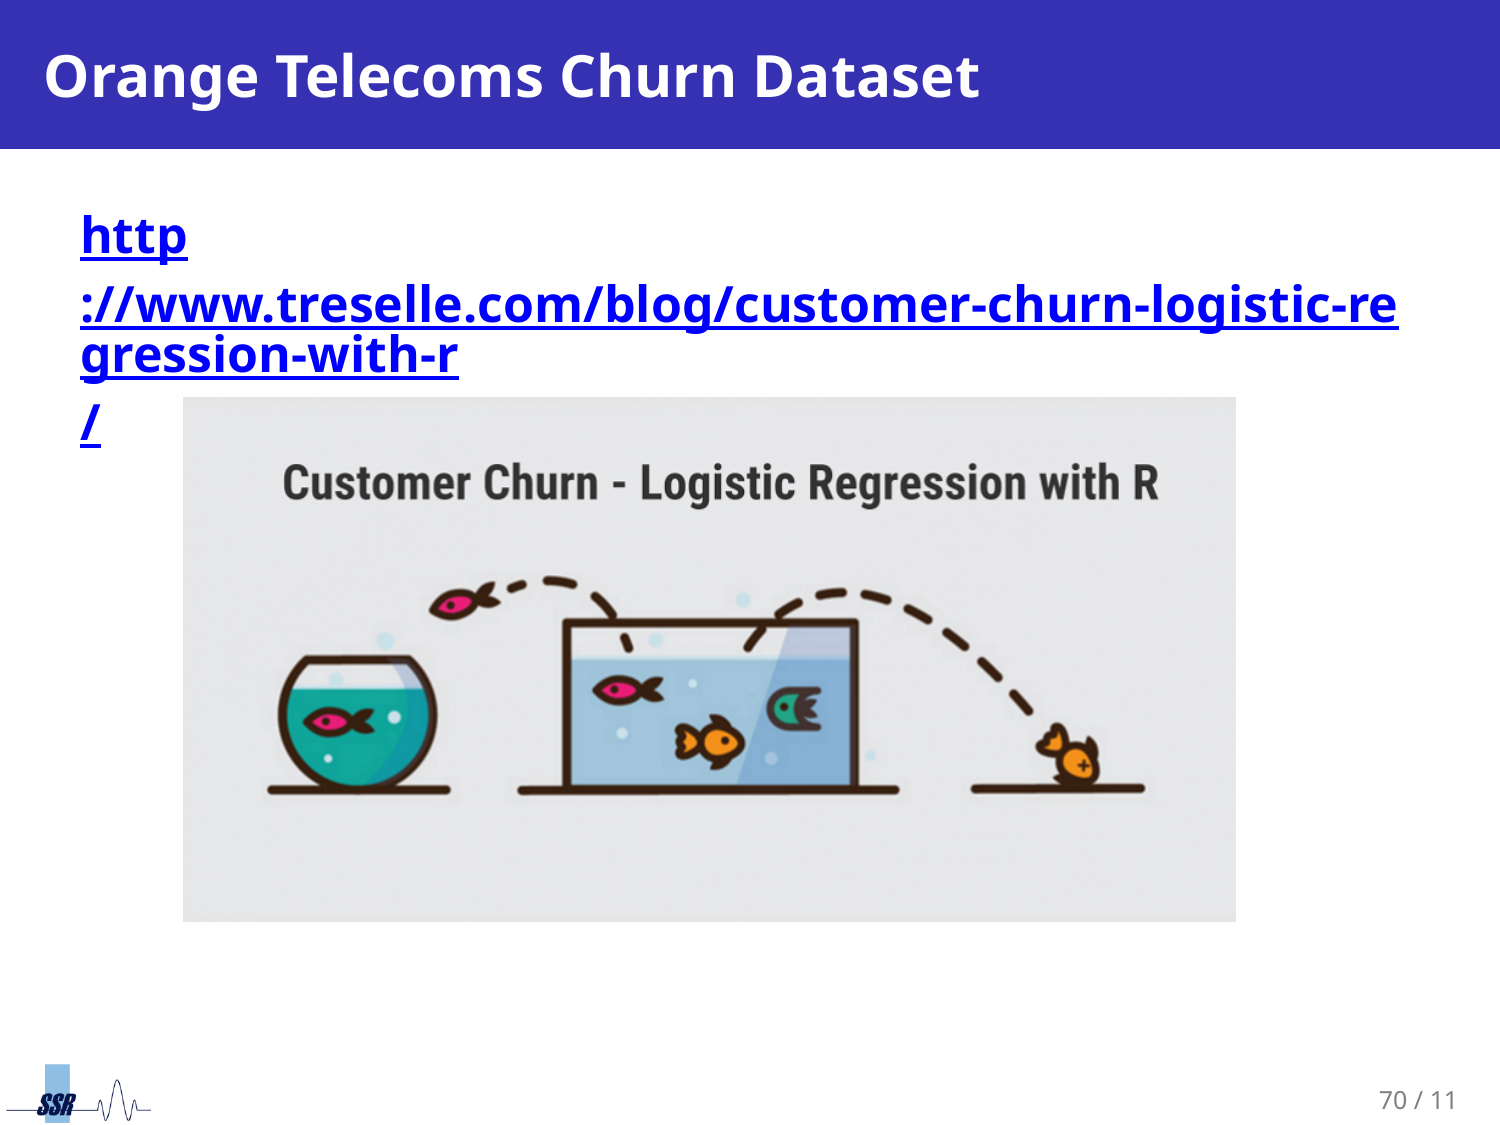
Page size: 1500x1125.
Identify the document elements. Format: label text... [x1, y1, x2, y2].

picture [1, 1062, 151, 1125]
picture [182, 396, 1236, 922]
title Orange Telecoms Churn Dataset [0, 0, 1500, 151]
list http://www.treselle.com/blog/customer-churn-logistic-regression-with-r/ [64, 196, 1415, 1047]
